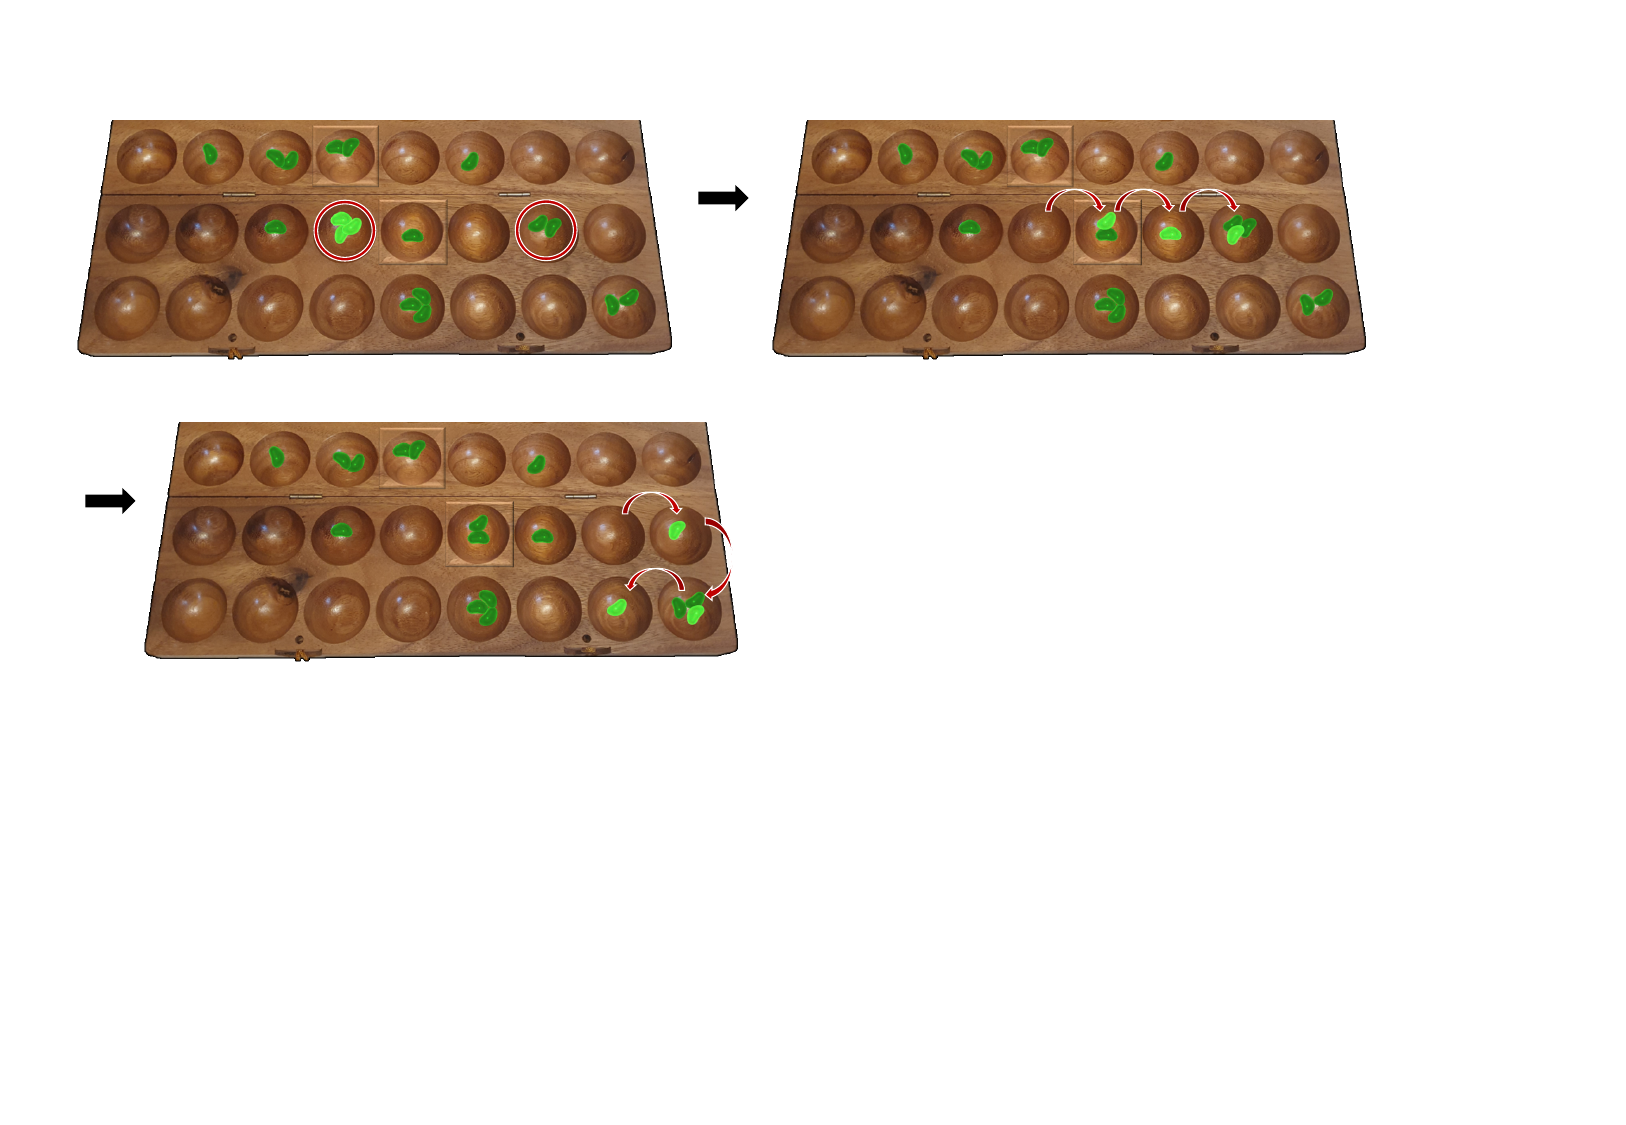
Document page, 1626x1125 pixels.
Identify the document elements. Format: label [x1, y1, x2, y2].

picture [766, 120, 1375, 363]
picture [138, 422, 746, 665]
text_box [85, 487, 136, 515]
picture [71, 120, 680, 363]
text_box [698, 184, 749, 212]
